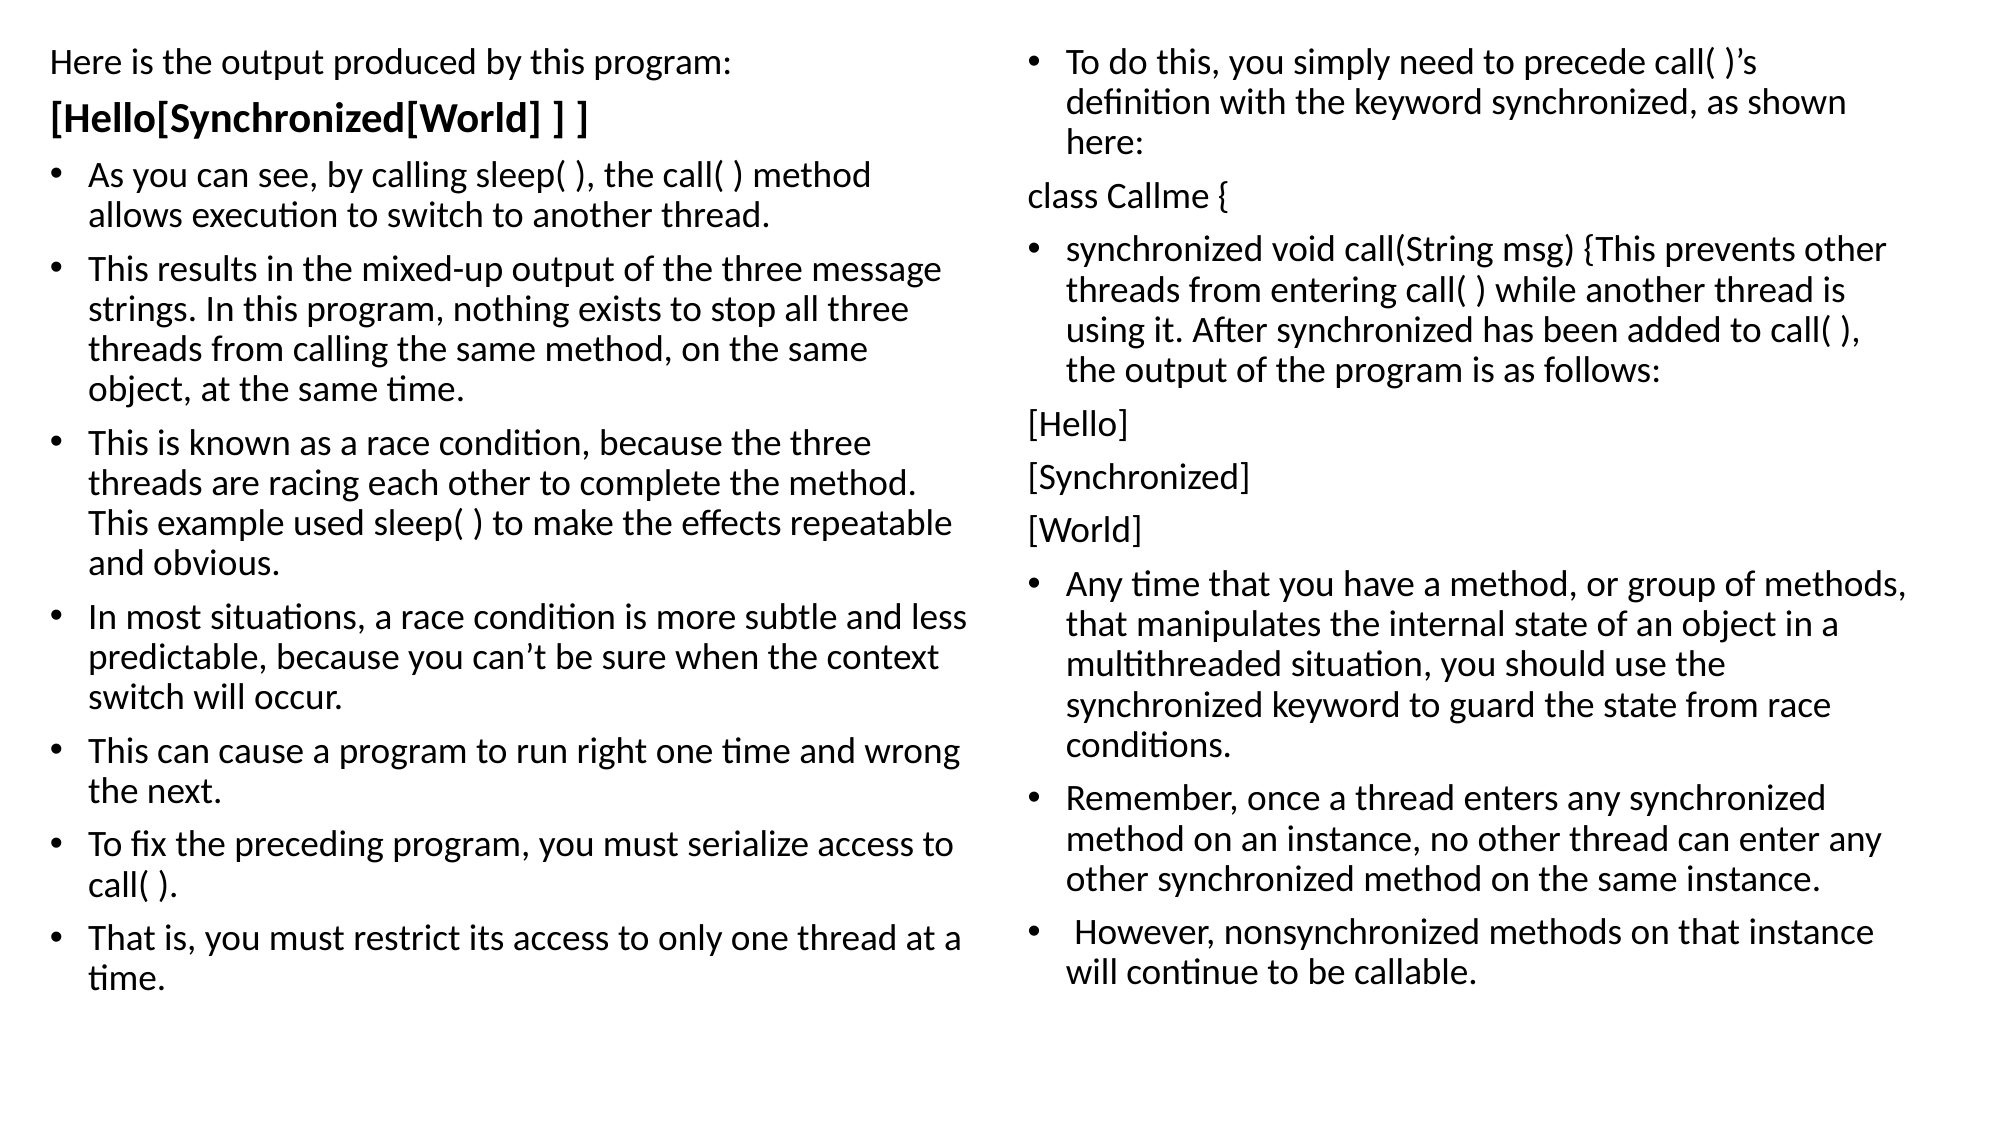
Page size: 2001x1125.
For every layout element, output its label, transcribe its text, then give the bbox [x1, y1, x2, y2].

list Here is the output produced by this program: [Hello[Synchronized[World] ] ] As you can see, by calling sleep( ), the call( ) method allows execution to switch to another thread. This results in the mixed-up output of the three message strings. In this program, nothing exists to stop all three threads from calling the same method, on the same object, at the same time. This is known as a race condition, because the three threads are racing each other to complete the method. This example used sleep( ) to make the effects repeatable and obvious. In most situations, a race condition is more subtle and less predictable, because you can’t be sure when the context switch will occur. This can cause a program to run right one time and wrong the next. To fix the preceding program, you must serialize access to call( ). That is, you must restrict its access to only one thread at a time. [34, 34, 988, 1014]
list To do this, you simply need to precede call( )’s definition with the keyword synchronized, as shown here: class Callme { synchronized void call(String msg) {This prevents other threads from entering call( ) while another thread is using it. After synchronized has been added to call( ), the output of the program is as follows: [Hello] [Synchronized] [World] Any time that you have a method, or group of methods, that manipulates the internal state of an object in a multithreaded situation, you should use the synchronized keyword to guard the state from race conditions. Remember, once a thread enters any synchronized method on an instance, no other thread can enter any other synchronized method on the same instance. However, nonsynchronized methods on that instance will continue to be callable. [1012, 34, 1927, 1014]
